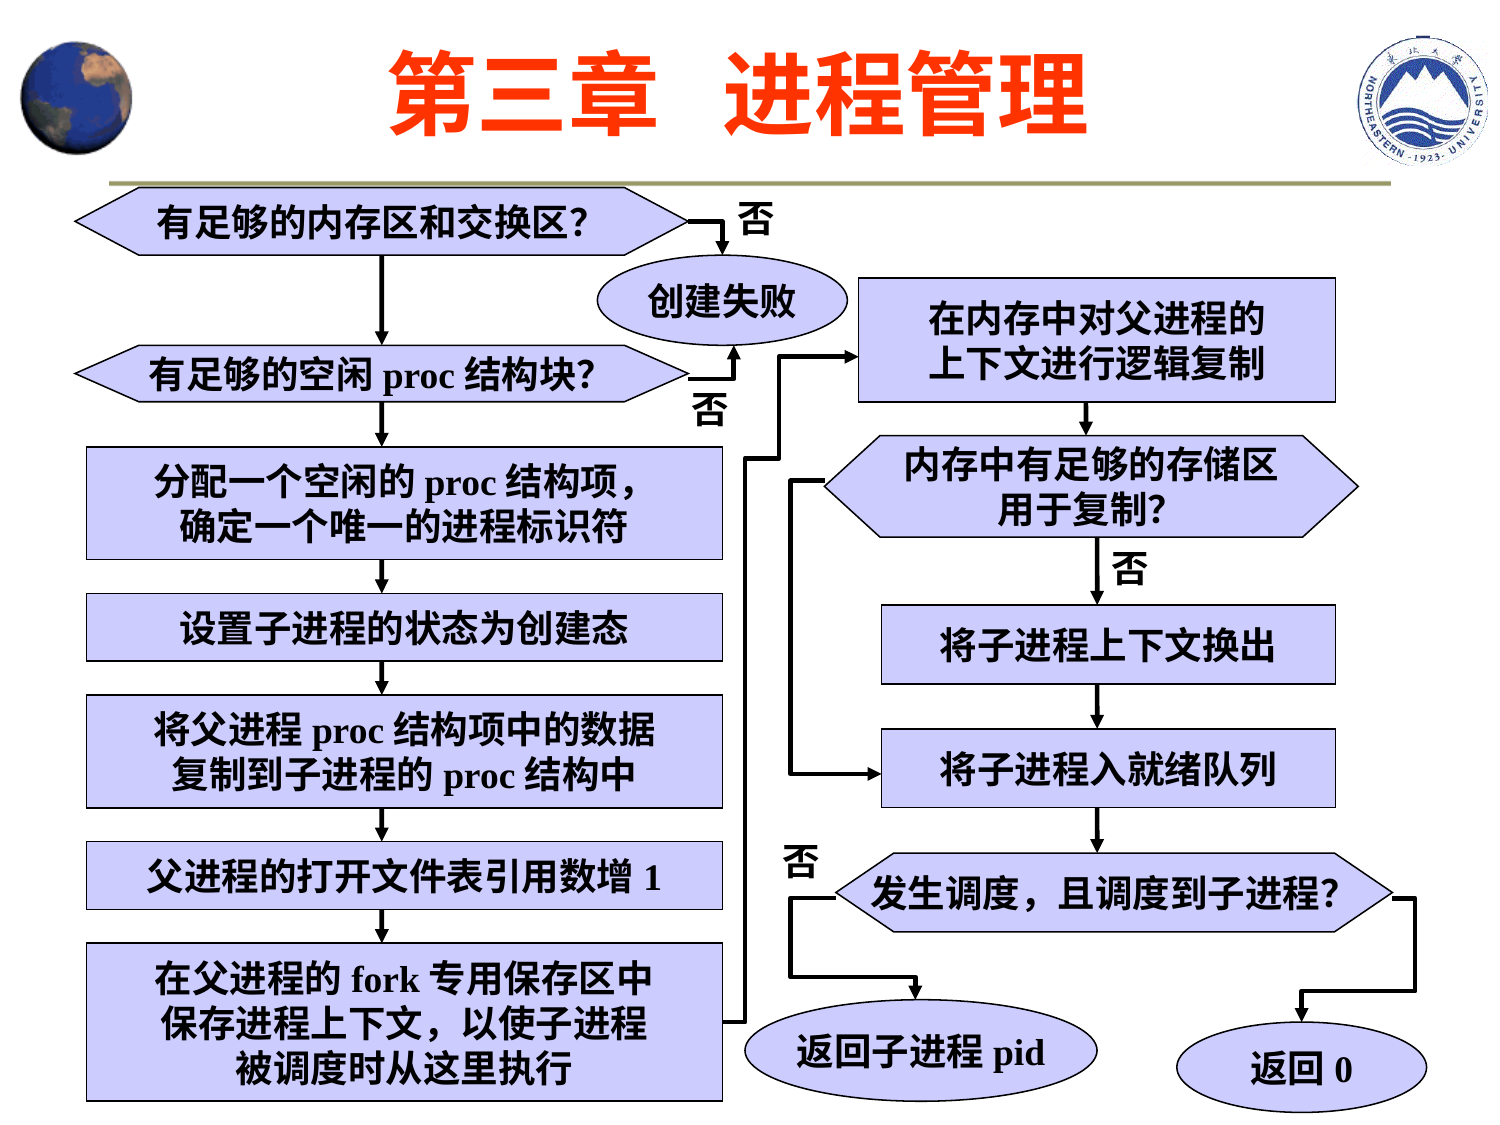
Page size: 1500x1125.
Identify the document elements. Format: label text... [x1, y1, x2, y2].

picture [1352, 33, 1490, 171]
picture [0, 37, 138, 161]
picture [109, 175, 1391, 187]
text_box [74, 187, 1427, 1113]
text_box 第三章 进程管理 [174, 10, 1300, 173]
